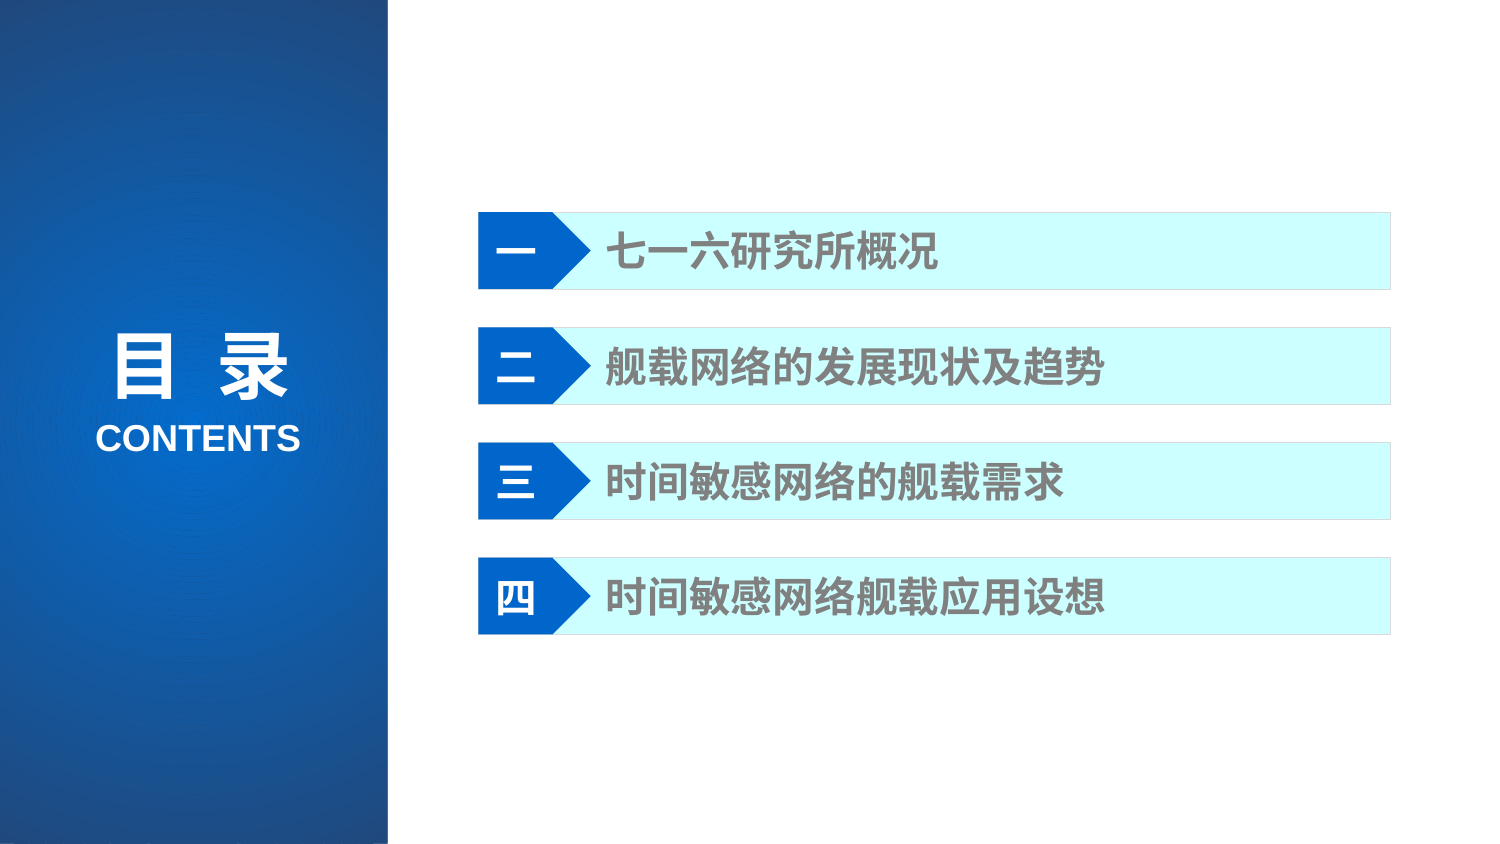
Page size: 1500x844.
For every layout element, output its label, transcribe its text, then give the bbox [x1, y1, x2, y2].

text_box 目 录 [0, 318, 399, 409]
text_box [477, 211, 1391, 290]
text_box CONTENTS [0, 413, 396, 459]
text_box [0, 0, 390, 318]
text_box [0, 409, 390, 413]
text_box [477, 442, 1391, 520]
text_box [477, 327, 1391, 405]
text_box [0, 459, 390, 844]
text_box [477, 557, 1391, 635]
